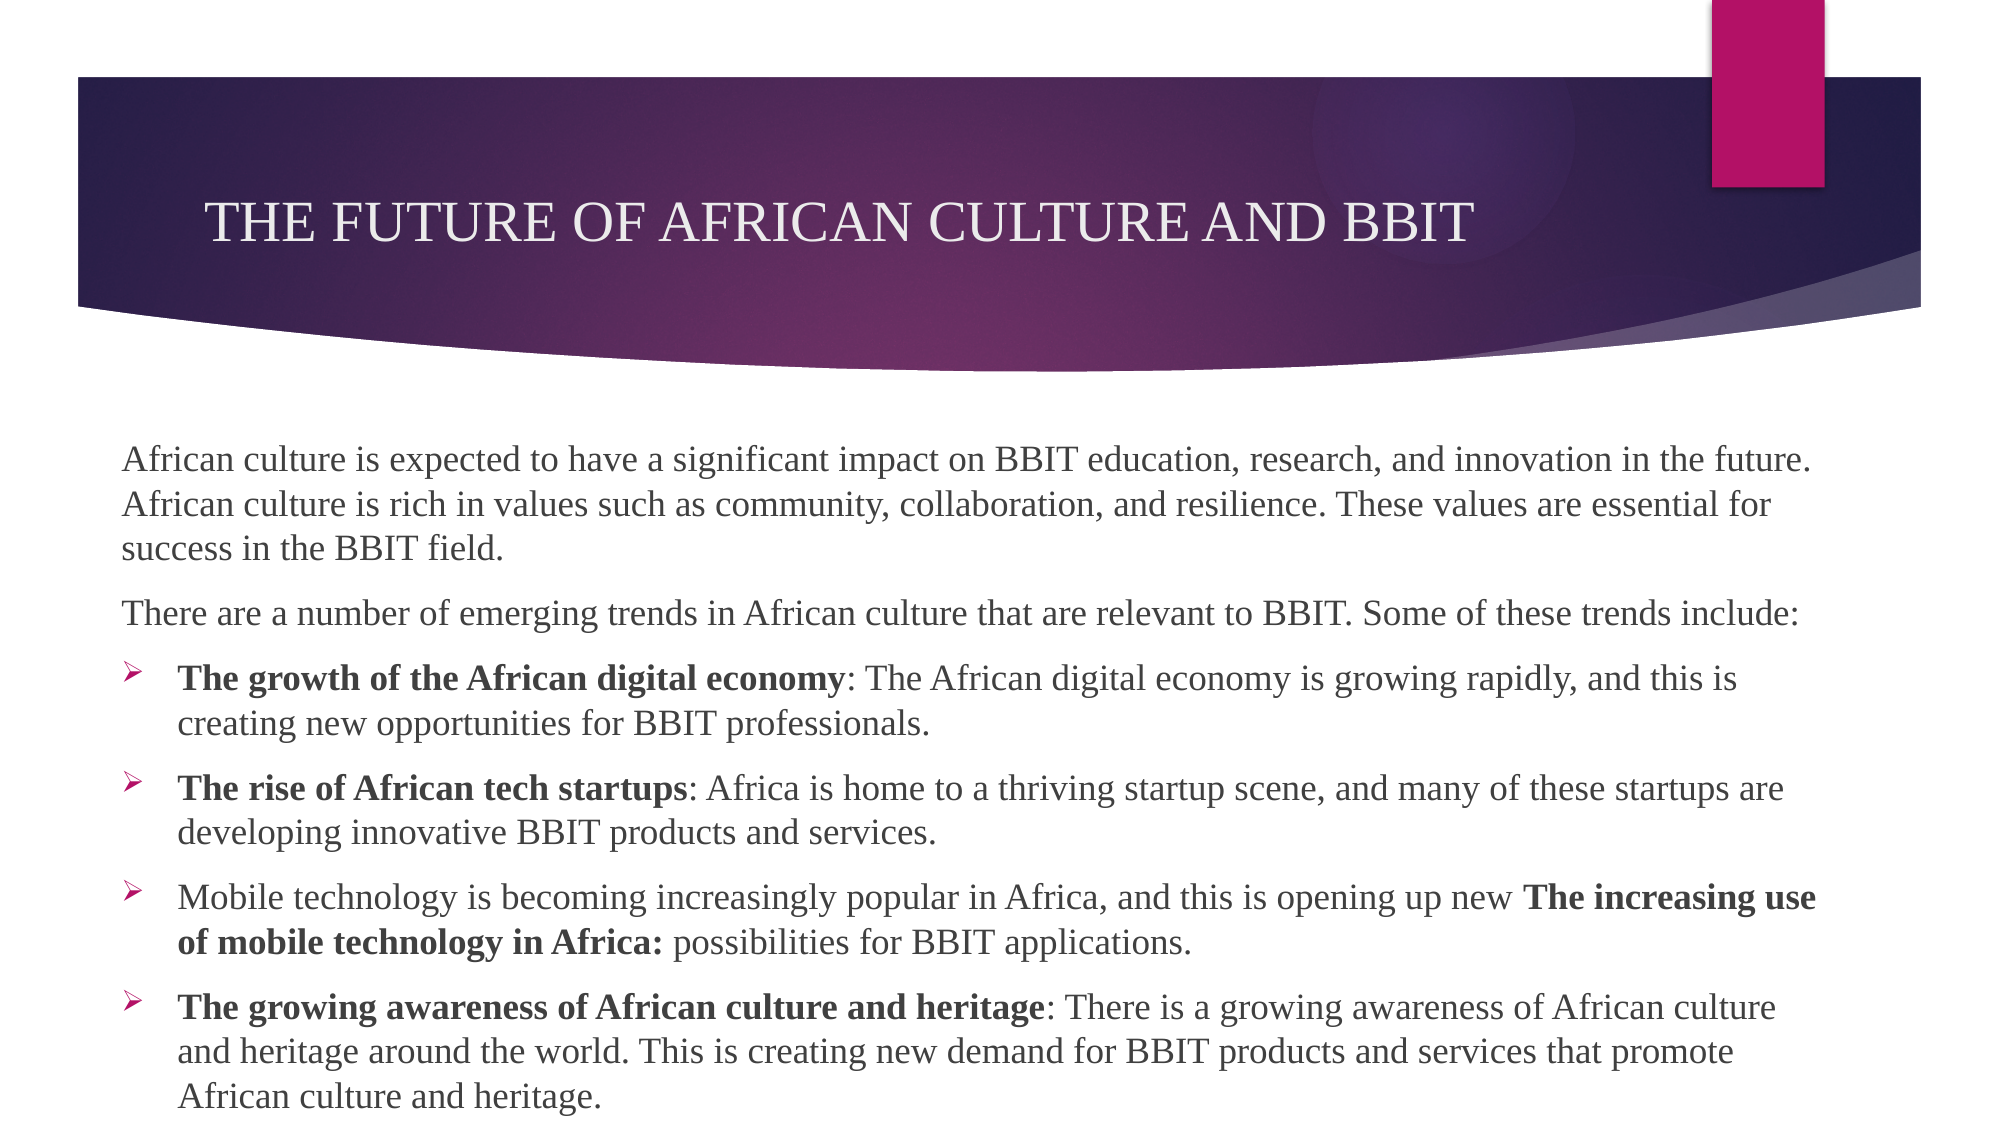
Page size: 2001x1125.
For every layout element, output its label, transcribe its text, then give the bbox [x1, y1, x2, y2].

title THE FUTURE OF AFRICAN CULTURE AND BBIT [189, 159, 1627, 276]
list African culture is expected to have a significant impact on BBIT education, research, and innovation in the future. African culture is rich in values such as community, collaboration, and resilience. These values are essential for success in the BBIT field. There are a number of emerging trends in African culture that are relevant to BBIT. Some of these trends include: The growth of the African digital economy: The African digital economy is growing rapidly, and this is creating new opportunities for BBIT professionals. The rise of African tech startups: Africa is home to a thriving startup scene, and many of these startups are developing innovative BBIT products and services. Mobile technology is becoming increasingly popular in Africa, and this is opening up new The increasing use of mobile technology in Africa: possibilities for BBIT applications. The growing awareness of African culture and heritage: There is a growing awareness of African culture and heritage around the world. This is creating new demand for BBIT products and services that promote African culture and heritage. [106, 427, 1850, 1125]
